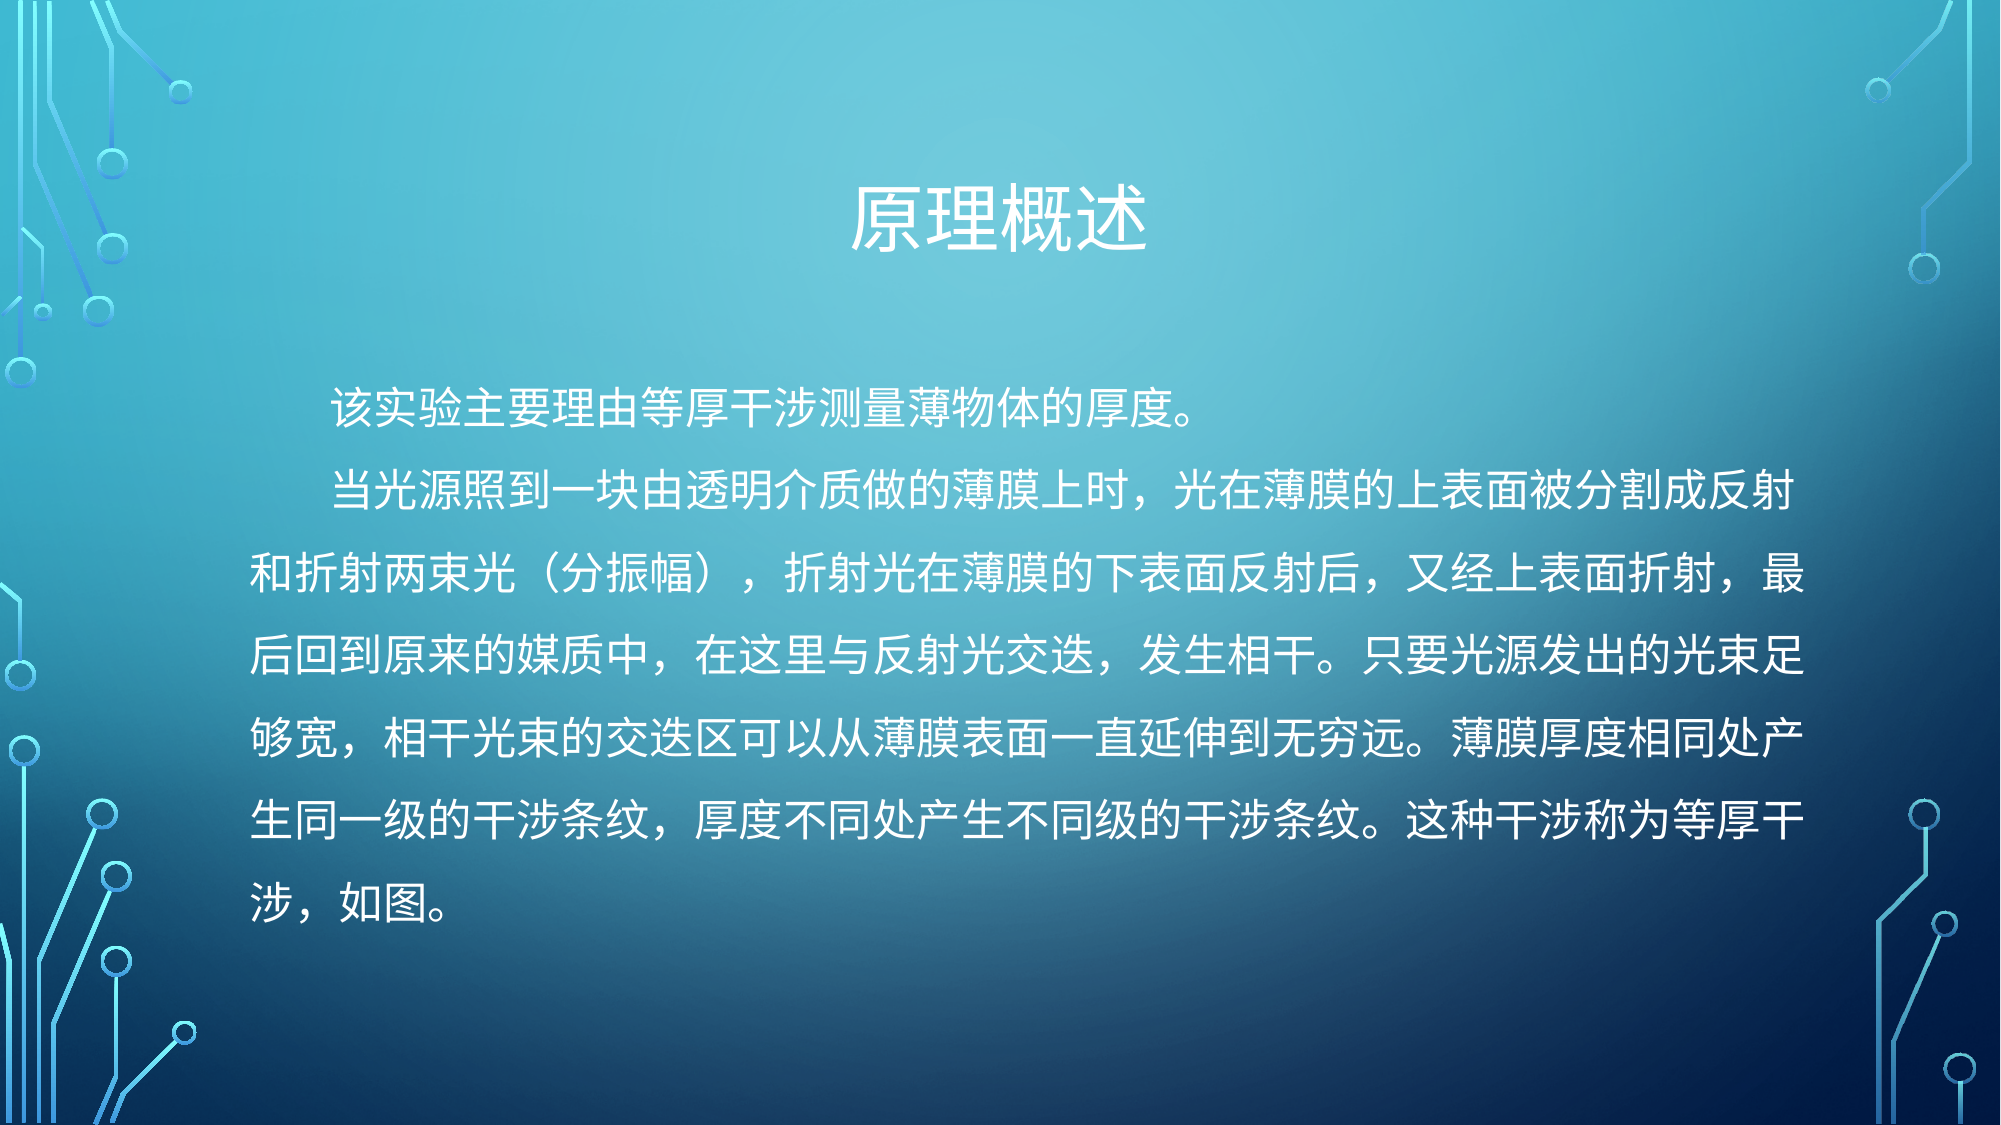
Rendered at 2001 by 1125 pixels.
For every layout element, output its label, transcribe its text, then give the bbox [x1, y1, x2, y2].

list 该实验主要理由等厚干涉测量薄物体的厚度。 当光源照到一块由透明介质做的薄膜上时，光在薄膜的上表面被分割成反射 和折射两束光（分振幅），折射光在薄膜的下表面反射后，又经上表面折射，最 后回到原来的媒质中，在这里与反射光交迭，发生相干。只要光源发出的光束足 够宽，相干光束的交迭区可以从薄膜表面一直延伸到无穷远。薄膜厚度相同处产 生同一级的干涉条纹，厚度不同处产生不同级的干涉条纹。这种干涉称为等厚干 涉，如图。 [234, 361, 1860, 943]
title 原理概述 [187, 101, 1813, 344]
